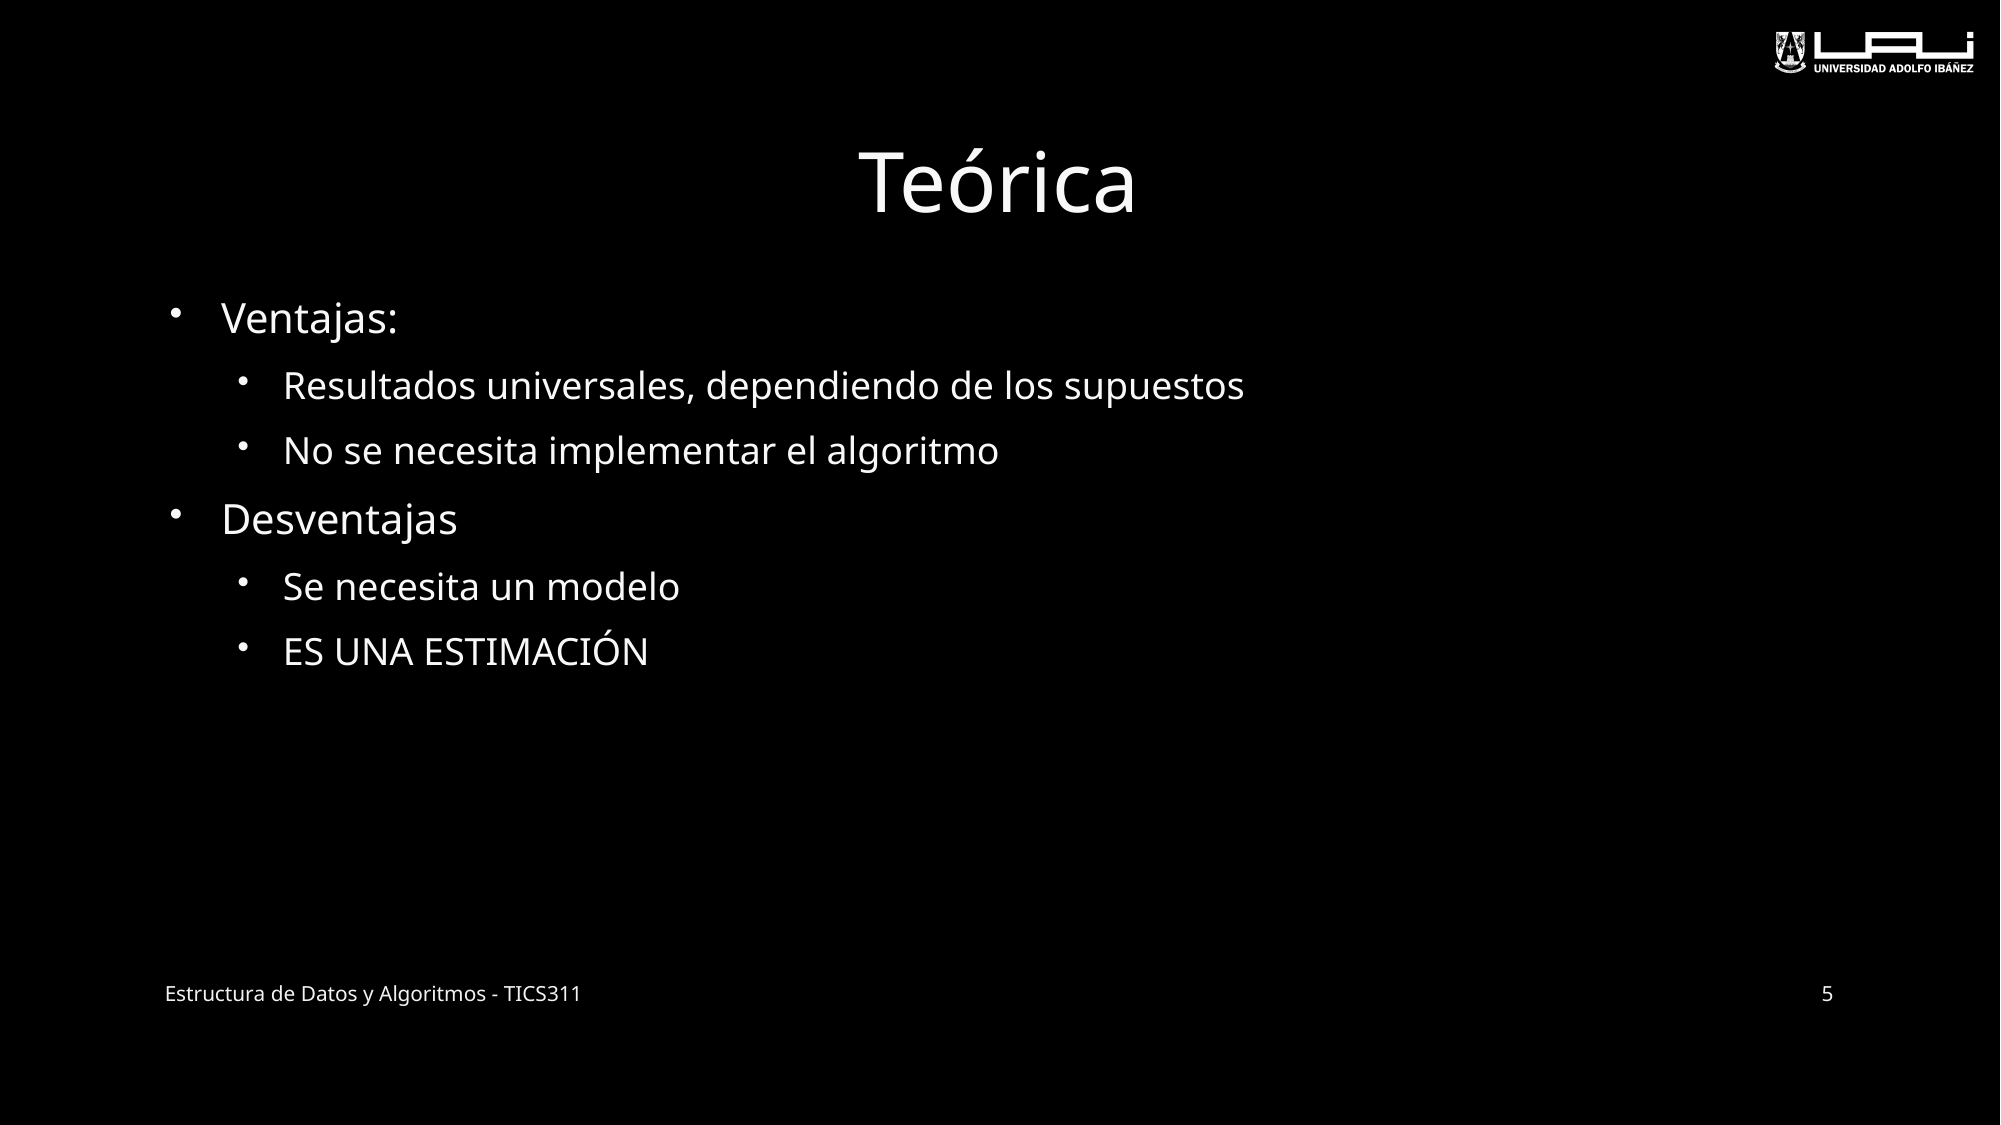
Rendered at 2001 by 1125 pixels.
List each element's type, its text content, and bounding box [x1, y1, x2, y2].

slide_number 5 [1724, 965, 1849, 1025]
title Teórica [149, 99, 1849, 260]
picture [1748, 5, 2000, 100]
list Ventajas: Resultados universales, dependiendo de los supuestos No se necesita implementar el algoritmo Desventajas Se necesita un modelo ES UNA ESTIMACIÓN [149, 284, 1849, 950]
footer Estructura de Datos y Algoritmos - TICS311 [149, 965, 1245, 1025]
